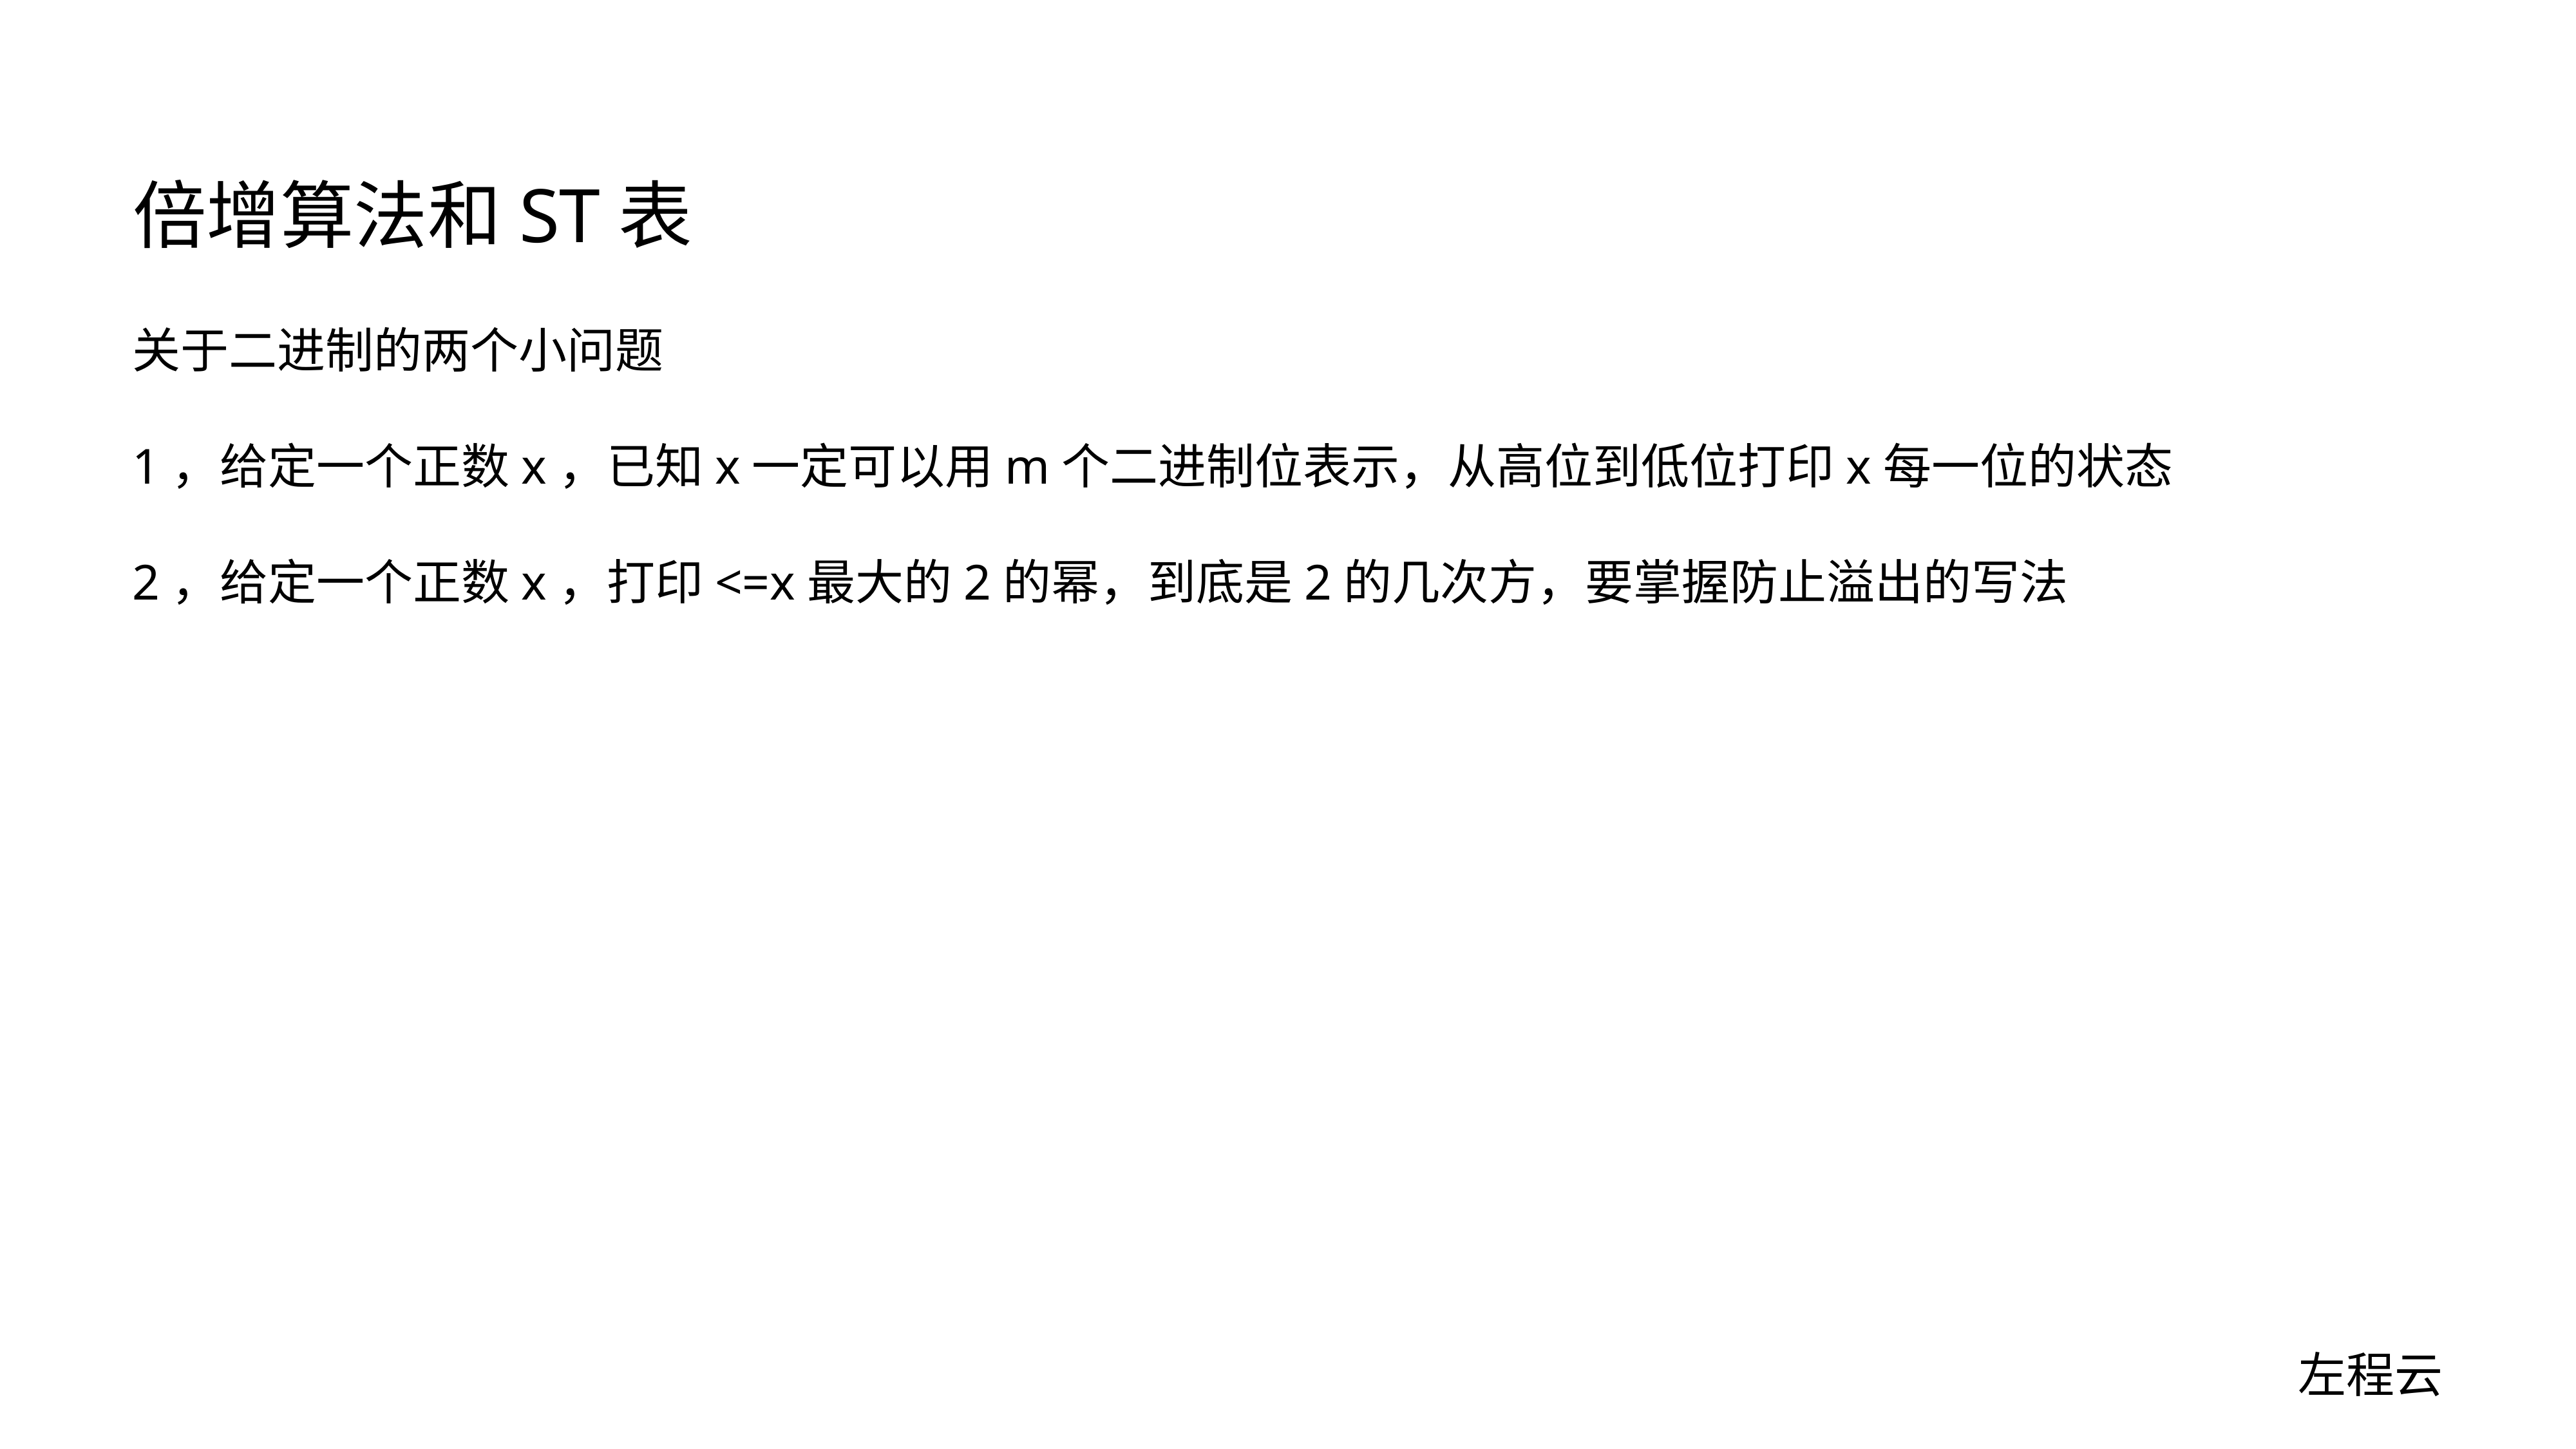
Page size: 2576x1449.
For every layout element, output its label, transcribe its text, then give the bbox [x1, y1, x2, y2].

title 倍增算法和ST表 [127, 48, 2449, 263]
text_box 关于二进制的两个小问题 1，给定一个正数x，已知x一定可以用m个二进制位表示，从高位到低位打印x每一位的状态 2，给定一个正数x，打印<=x最大的2的幂，到底是2的几次方，要掌握防止溢出的写法 [127, 314, 2449, 1304]
text_box 左程云 [127, 1339, 2449, 1408]
